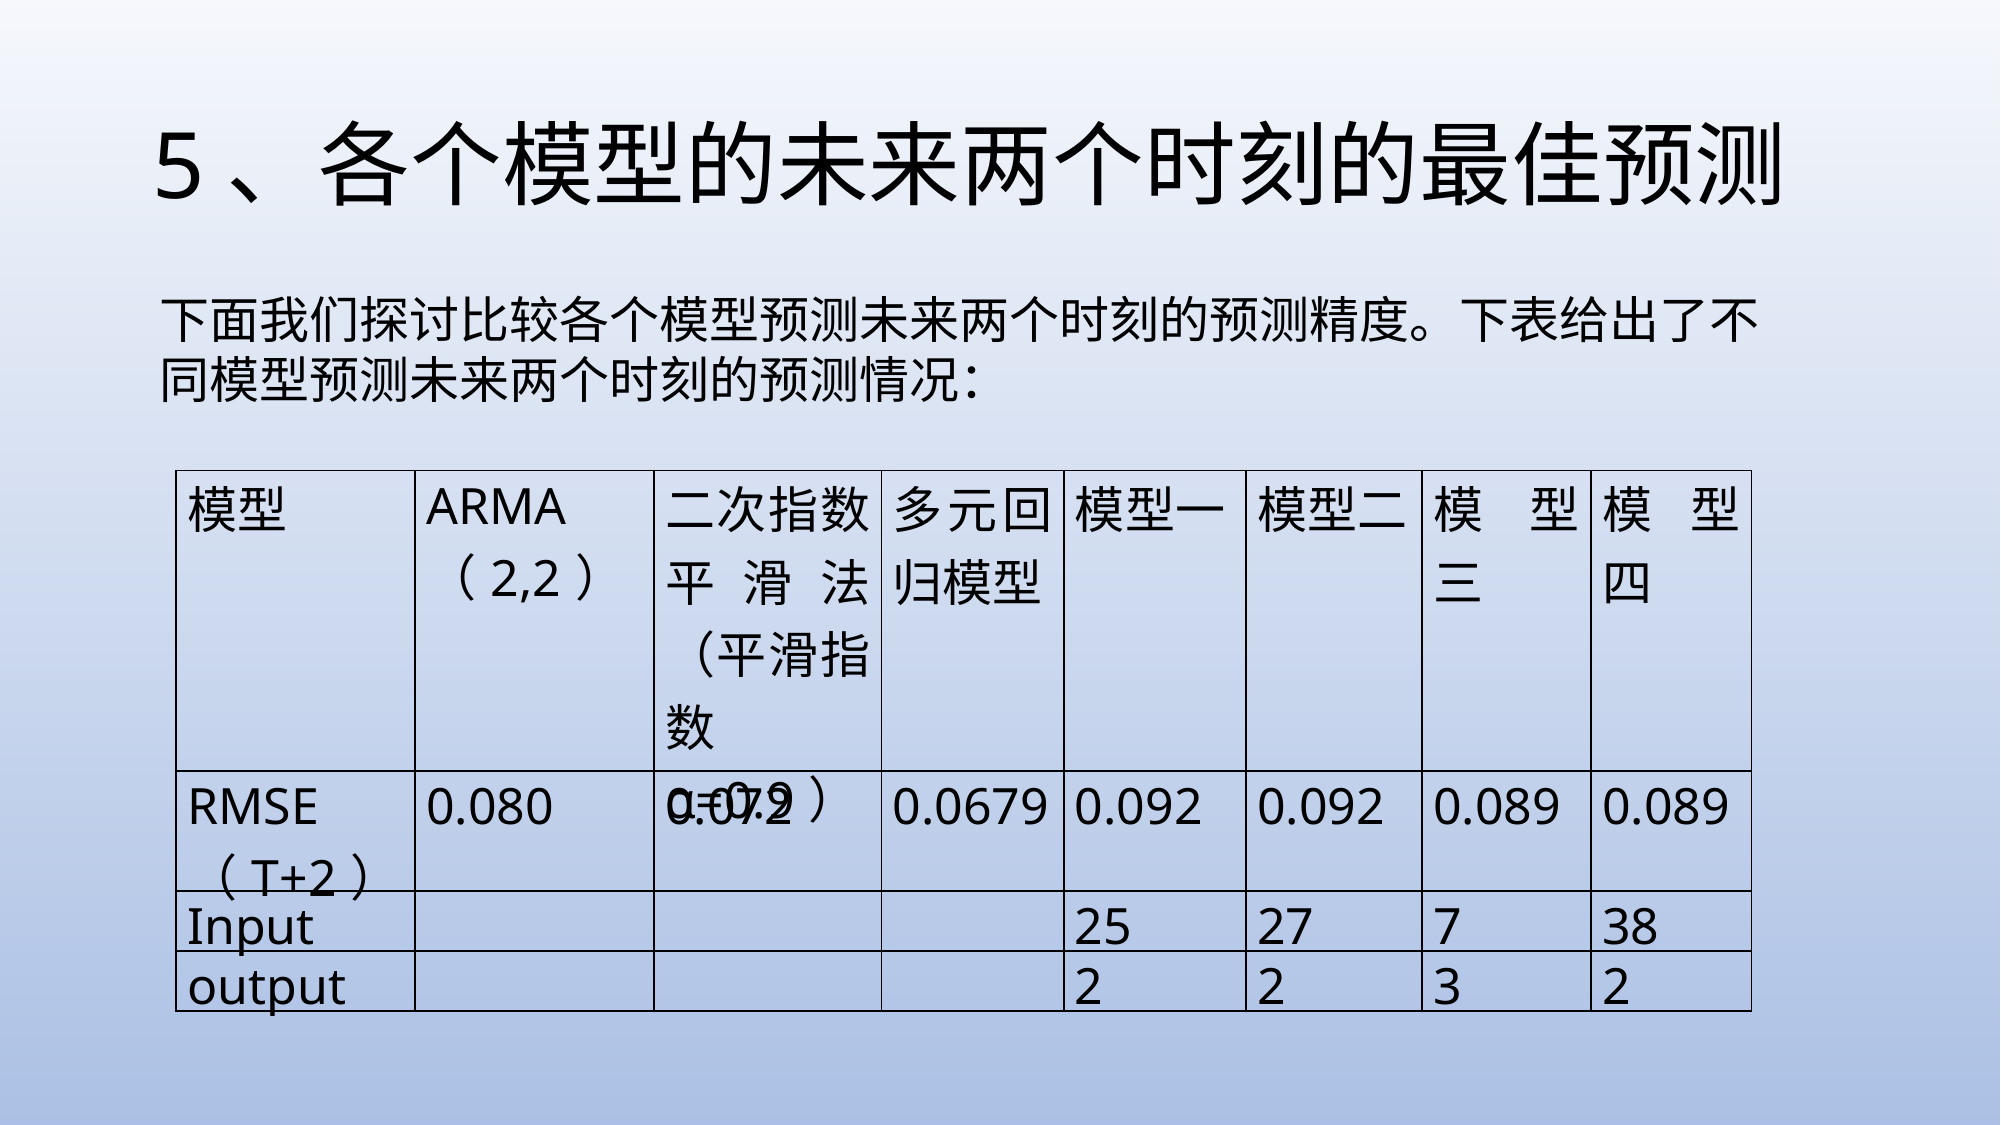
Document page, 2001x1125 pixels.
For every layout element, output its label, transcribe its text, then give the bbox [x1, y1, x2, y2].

table_cell 0.092 [1065, 772, 1245, 890]
table_cell 2 [1065, 952, 1245, 1010]
table_cell 0.0679 [882, 772, 1063, 890]
table_header 模型一 [1065, 471, 1245, 770]
table_cell [882, 952, 1063, 1010]
table_cell 0.089 [1592, 772, 1751, 890]
table_cell 27 [1247, 892, 1421, 950]
table_header 模型 [177, 471, 414, 770]
table_cell [655, 892, 881, 950]
table_cell 0.080 [416, 772, 653, 890]
table_cell 3 [1423, 952, 1590, 1010]
table_cell 2 [1592, 952, 1751, 1010]
table_header 二次指数平滑法（平滑指数α=0.9） [655, 471, 881, 770]
table_cell [416, 952, 653, 1010]
table_cell 7 [1423, 892, 1590, 950]
table_cell 38 [1592, 892, 1751, 950]
table_cell Input [177, 892, 414, 950]
table_cell RMSE（T+2） [177, 772, 414, 890]
table_cell [882, 892, 1063, 950]
table_cell 2 [1247, 952, 1421, 1010]
title 5、各个模型的未来两个时刻的最佳预测 [137, 59, 1863, 278]
table_cell [416, 892, 653, 950]
table_cell 0.072 [655, 772, 881, 890]
table_header 模型二 [1247, 471, 1421, 770]
table_cell [655, 952, 881, 1010]
table_cell 0.089 [1423, 772, 1590, 890]
table_header ARMA（2,2） [416, 471, 653, 770]
text_box 下面我们探讨比较各个模型预测未来两个时刻的预测精度。下表给出了不同模型预测未来两个时刻的预测情况： [144, 281, 1791, 417]
table_cell 25 [1065, 892, 1245, 950]
table_header 多元回归模型 [882, 471, 1063, 770]
table_header 模型三 [1423, 471, 1590, 770]
table_cell output [177, 952, 414, 1010]
table_header 模型四 [1592, 471, 1751, 770]
table_cell 0.092 [1247, 772, 1421, 890]
